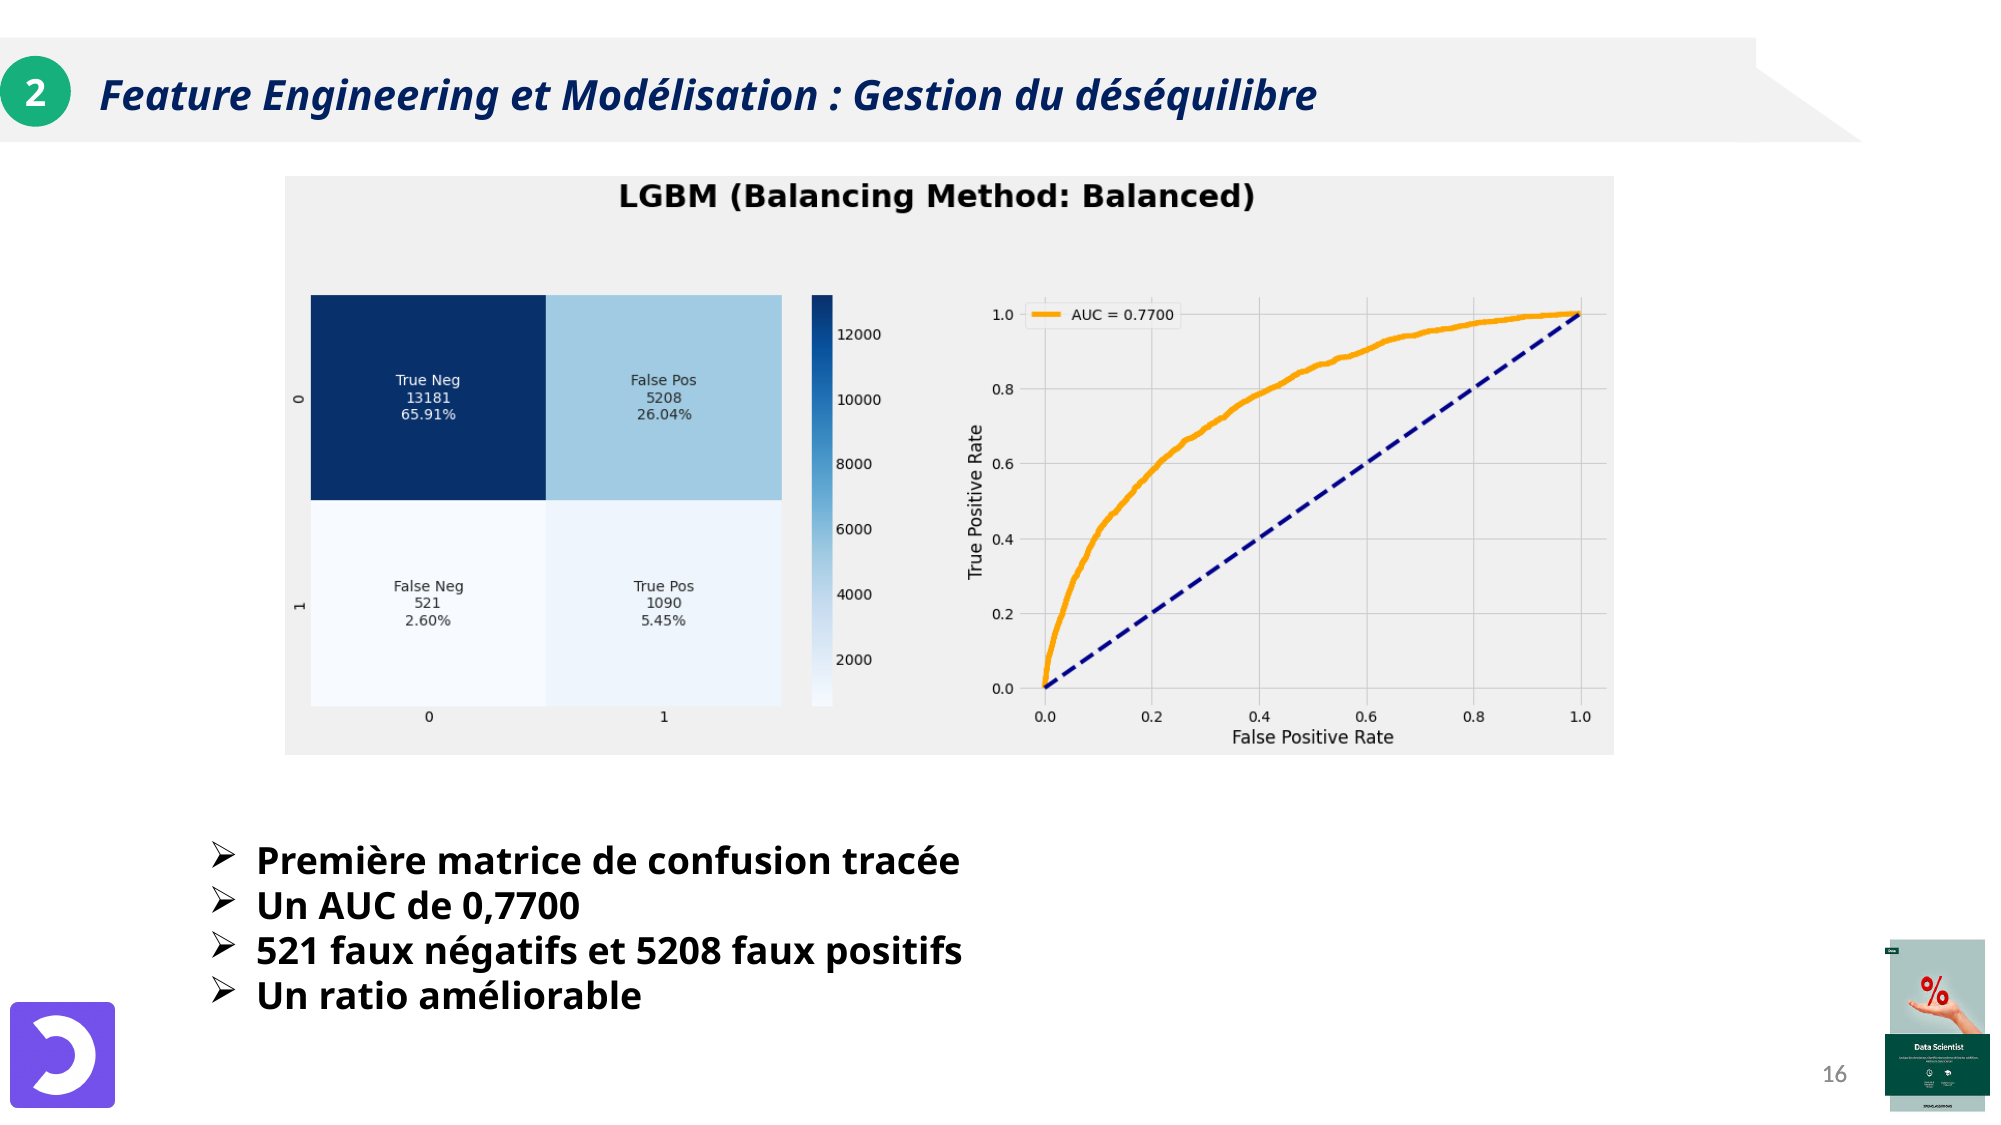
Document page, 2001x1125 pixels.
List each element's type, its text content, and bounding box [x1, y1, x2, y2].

title Feature Engineering et Modélisation : Gestion du déséquilibre [0, 25, 1638, 128]
text_box Première matrice de confusion tracée Un AUC de 0,7700 521 faux négatifs et 5208 faux positifs Un ratio améliorable [194, 829, 1563, 1125]
slide_number 16 [1563, 1042, 1863, 1103]
text_box [5, 177, 1863, 984]
picture [10, 1002, 115, 1108]
picture [1885, 936, 1990, 1117]
picture [285, 176, 1614, 755]
